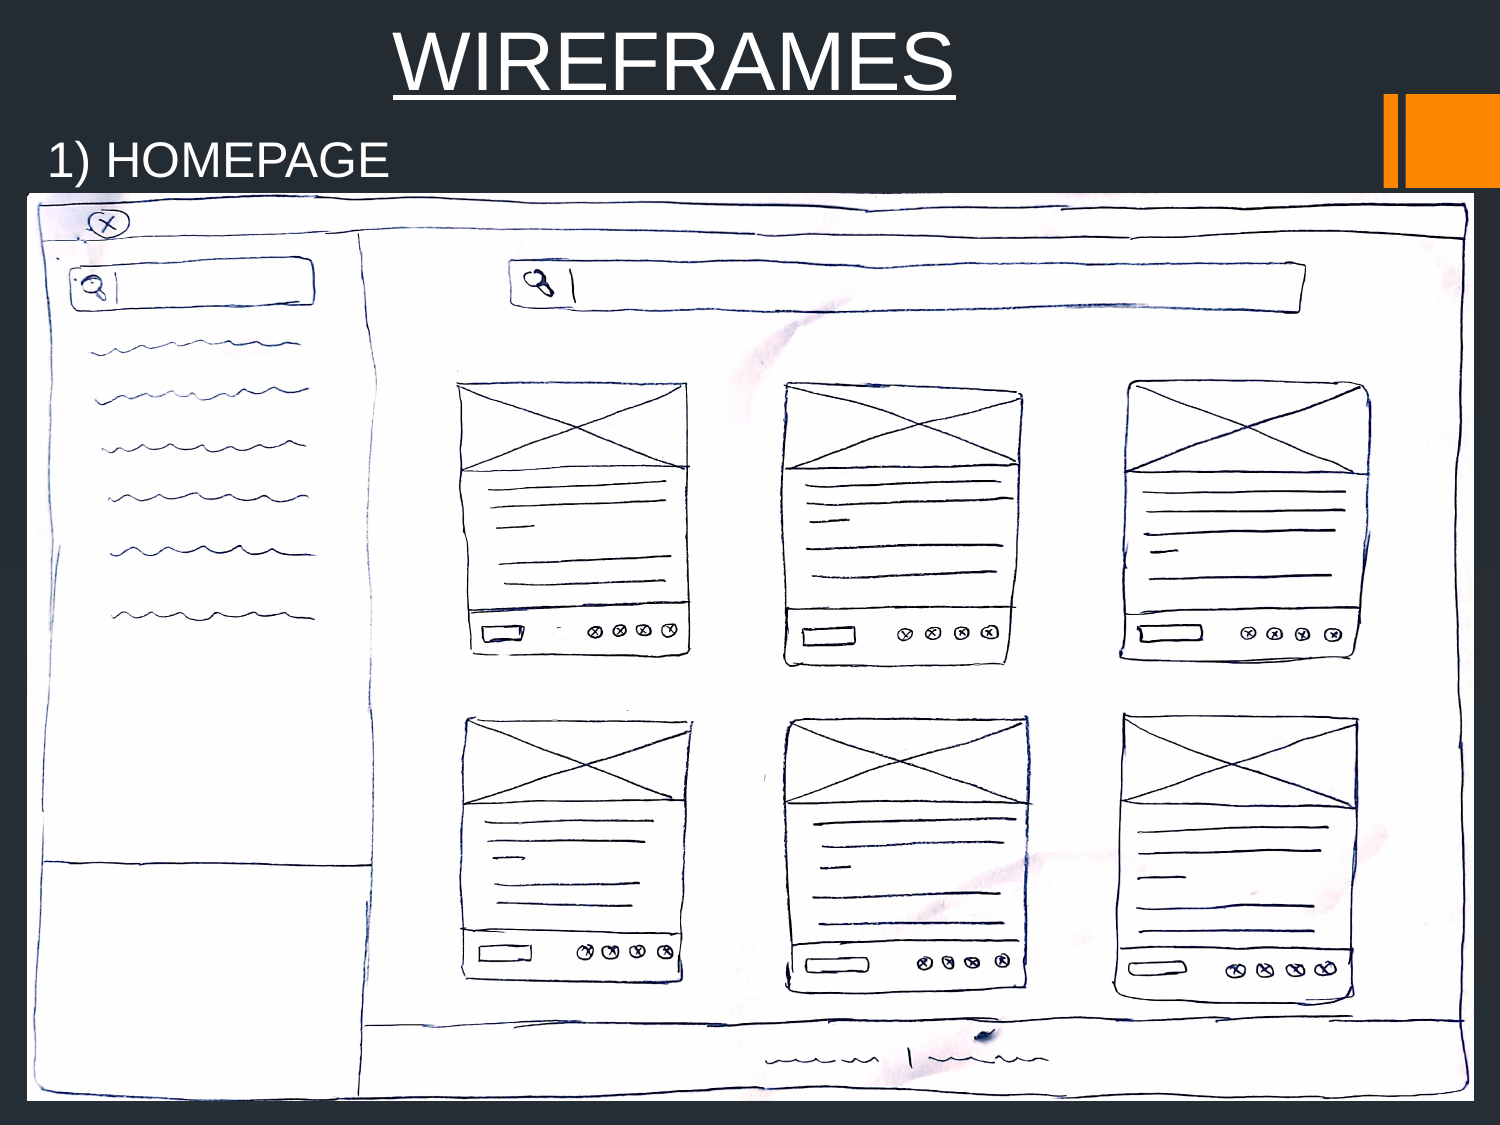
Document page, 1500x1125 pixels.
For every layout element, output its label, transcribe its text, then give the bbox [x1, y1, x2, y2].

text_box WIREFRAMES [377, 0, 1122, 115]
picture [26, 192, 1474, 1102]
text_box 1) HOMEPAGE [32, 120, 438, 192]
